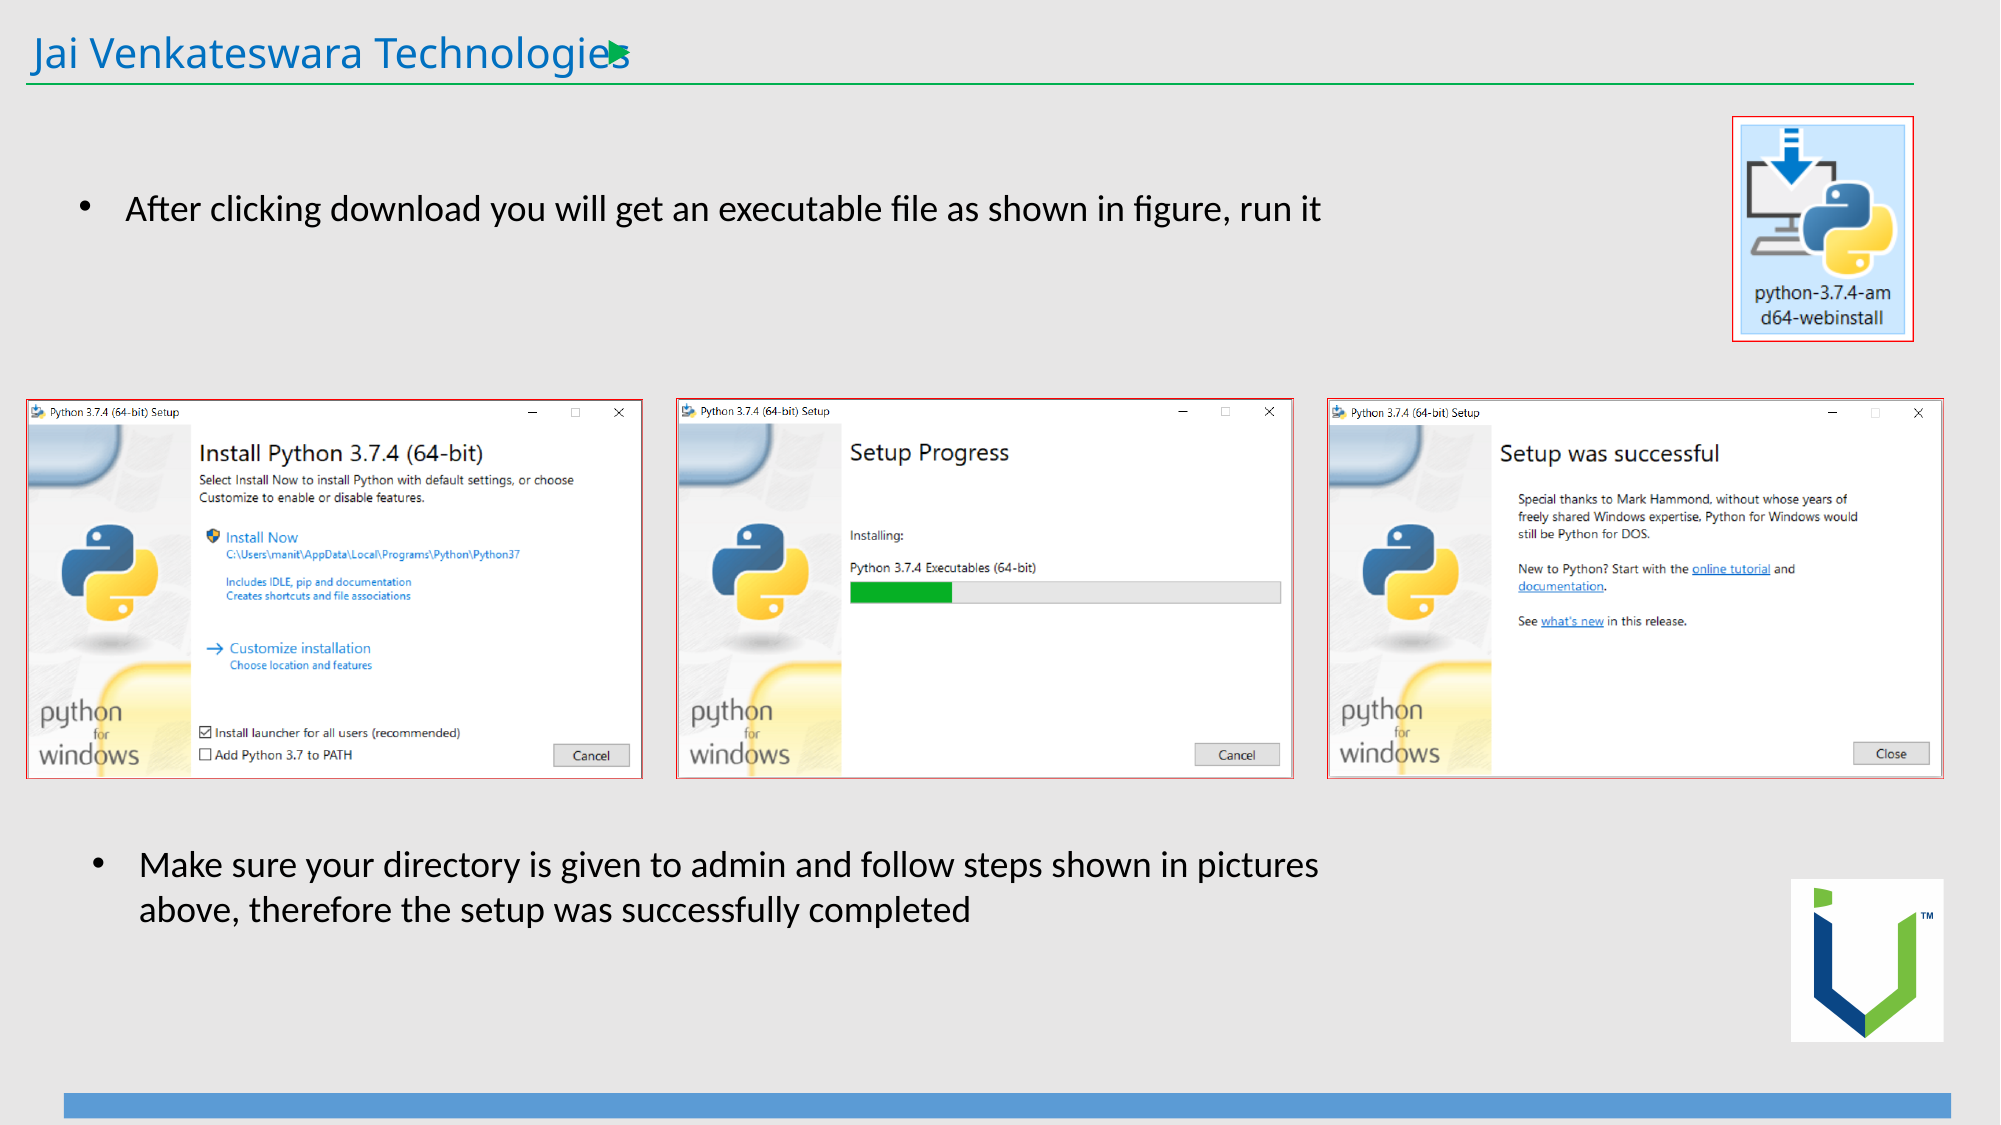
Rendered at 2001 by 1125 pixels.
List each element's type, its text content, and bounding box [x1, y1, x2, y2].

picture [676, 398, 1294, 779]
text_box Make sure your directory is given to admin and follow steps shown in pictures above, therefore the setup was successfully completed [77, 832, 1420, 938]
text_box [1790, 879, 1944, 1042]
picture [1732, 116, 1914, 342]
picture [26, 399, 643, 779]
text_box [63, 1092, 1952, 1119]
text_box After clicking download you will get an executable file as shown in figure, run it [63, 176, 1420, 281]
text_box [0, 19, 1914, 85]
picture [1326, 398, 1944, 779]
